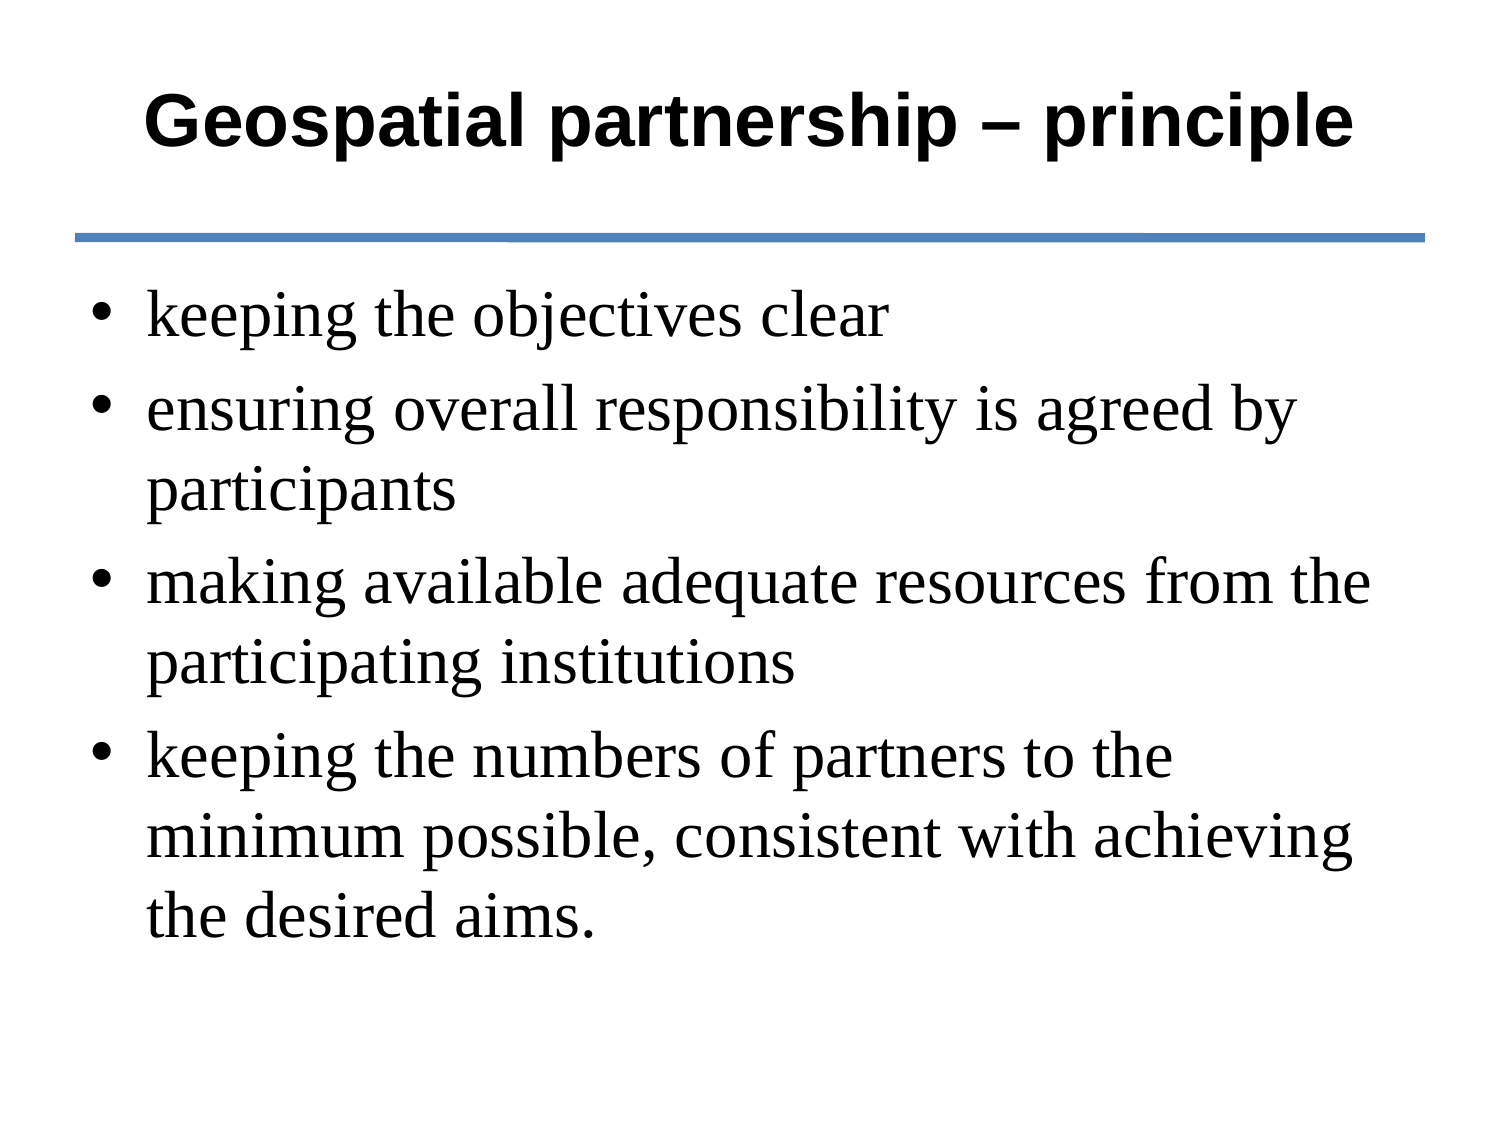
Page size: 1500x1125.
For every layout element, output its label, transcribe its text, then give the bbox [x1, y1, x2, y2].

title Geospatial partnership – principle [75, 0, 1425, 233]
list keeping the objectives clear ensuring overall responsibility is agreed by participants making available adequate resources from the participating institutions keeping the numbers of partners to the minimum possible, consistent with achieving the desired aims. [75, 262, 1425, 1005]
